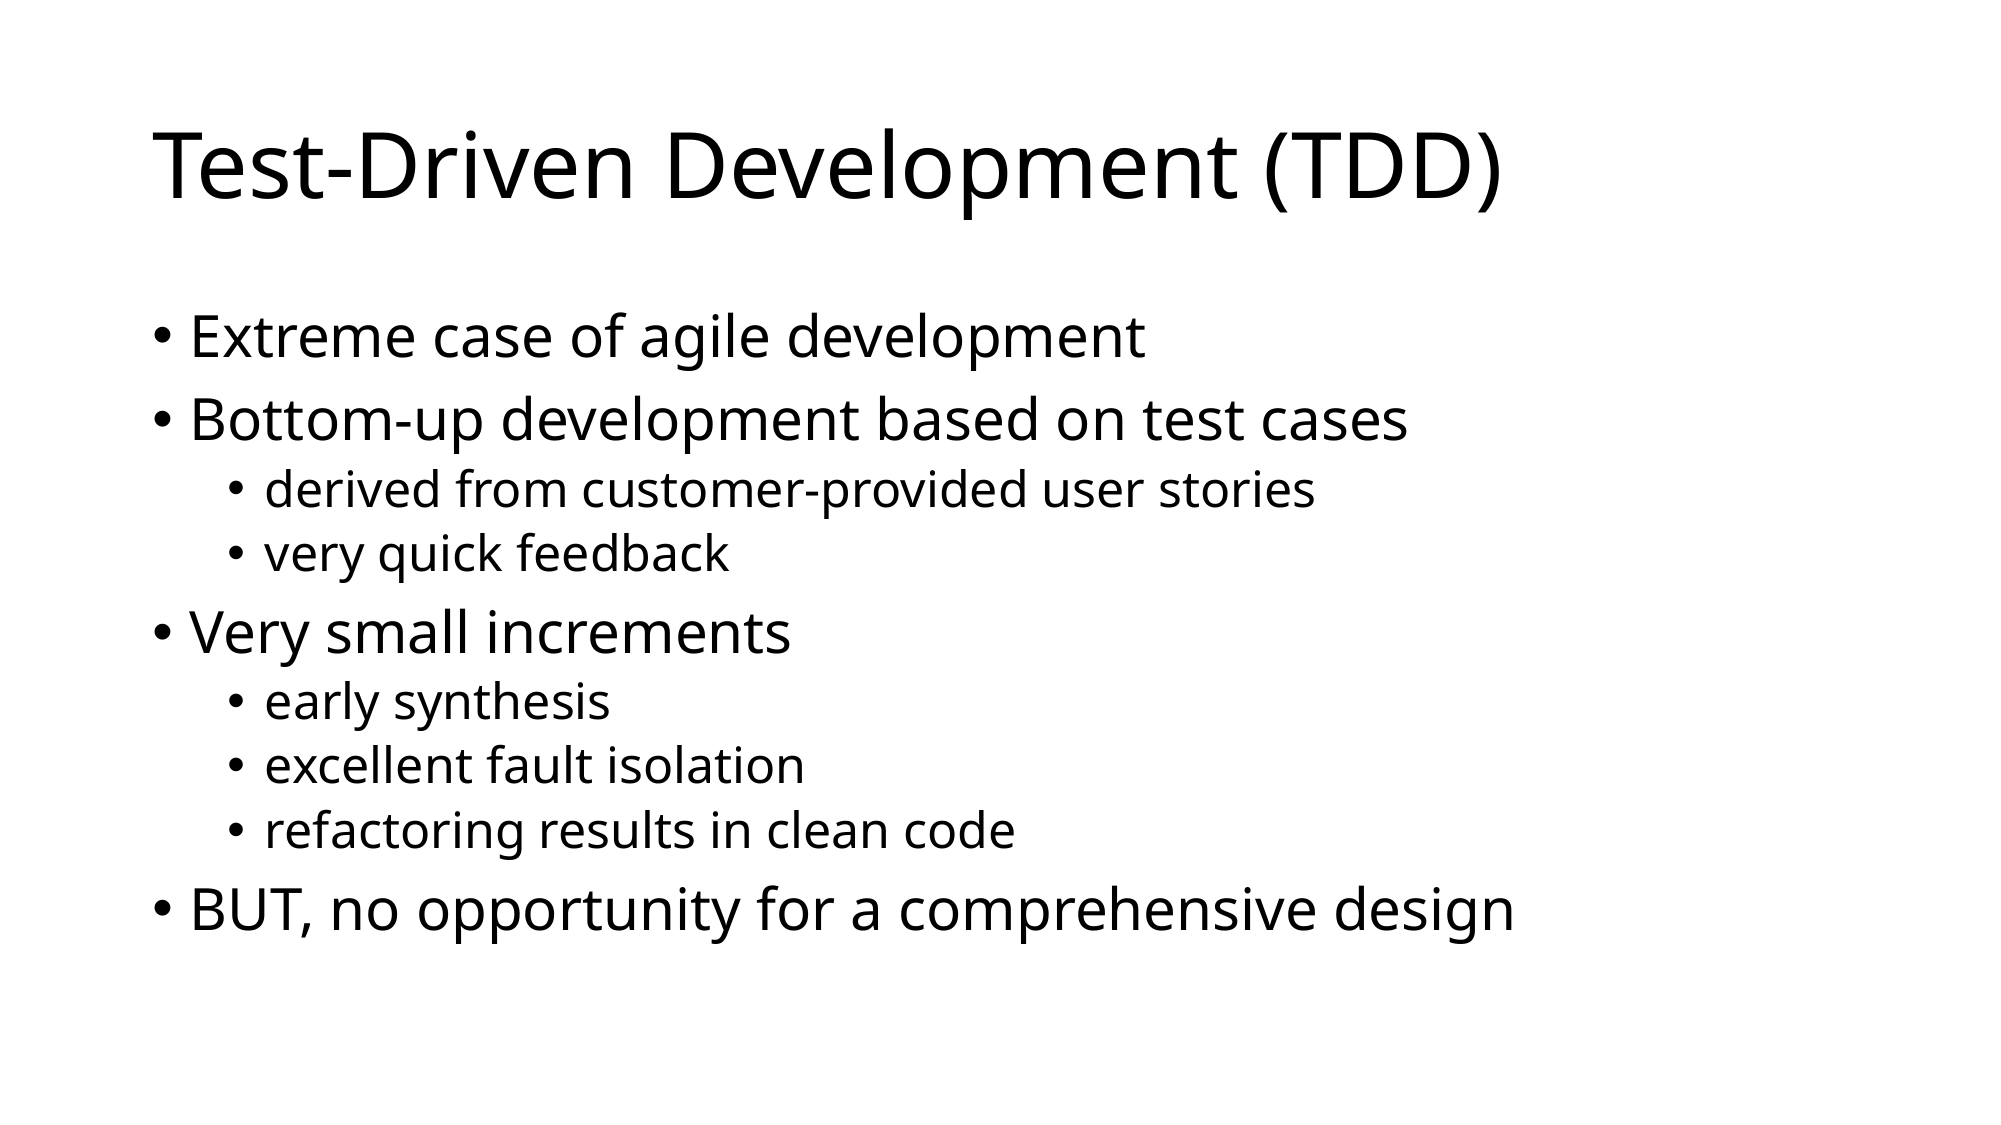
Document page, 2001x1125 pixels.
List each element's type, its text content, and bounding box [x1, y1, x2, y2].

title Test-Driven Development (TDD) [137, 59, 1863, 278]
list Extreme case of agile development Bottom-up development based on test cases derived from customer-provided user stories very quick feedback Very small increments early synthesis excellent fault isolation refactoring results in clean code BUT, no opportunity for a comprehensive design [137, 299, 1863, 1014]
